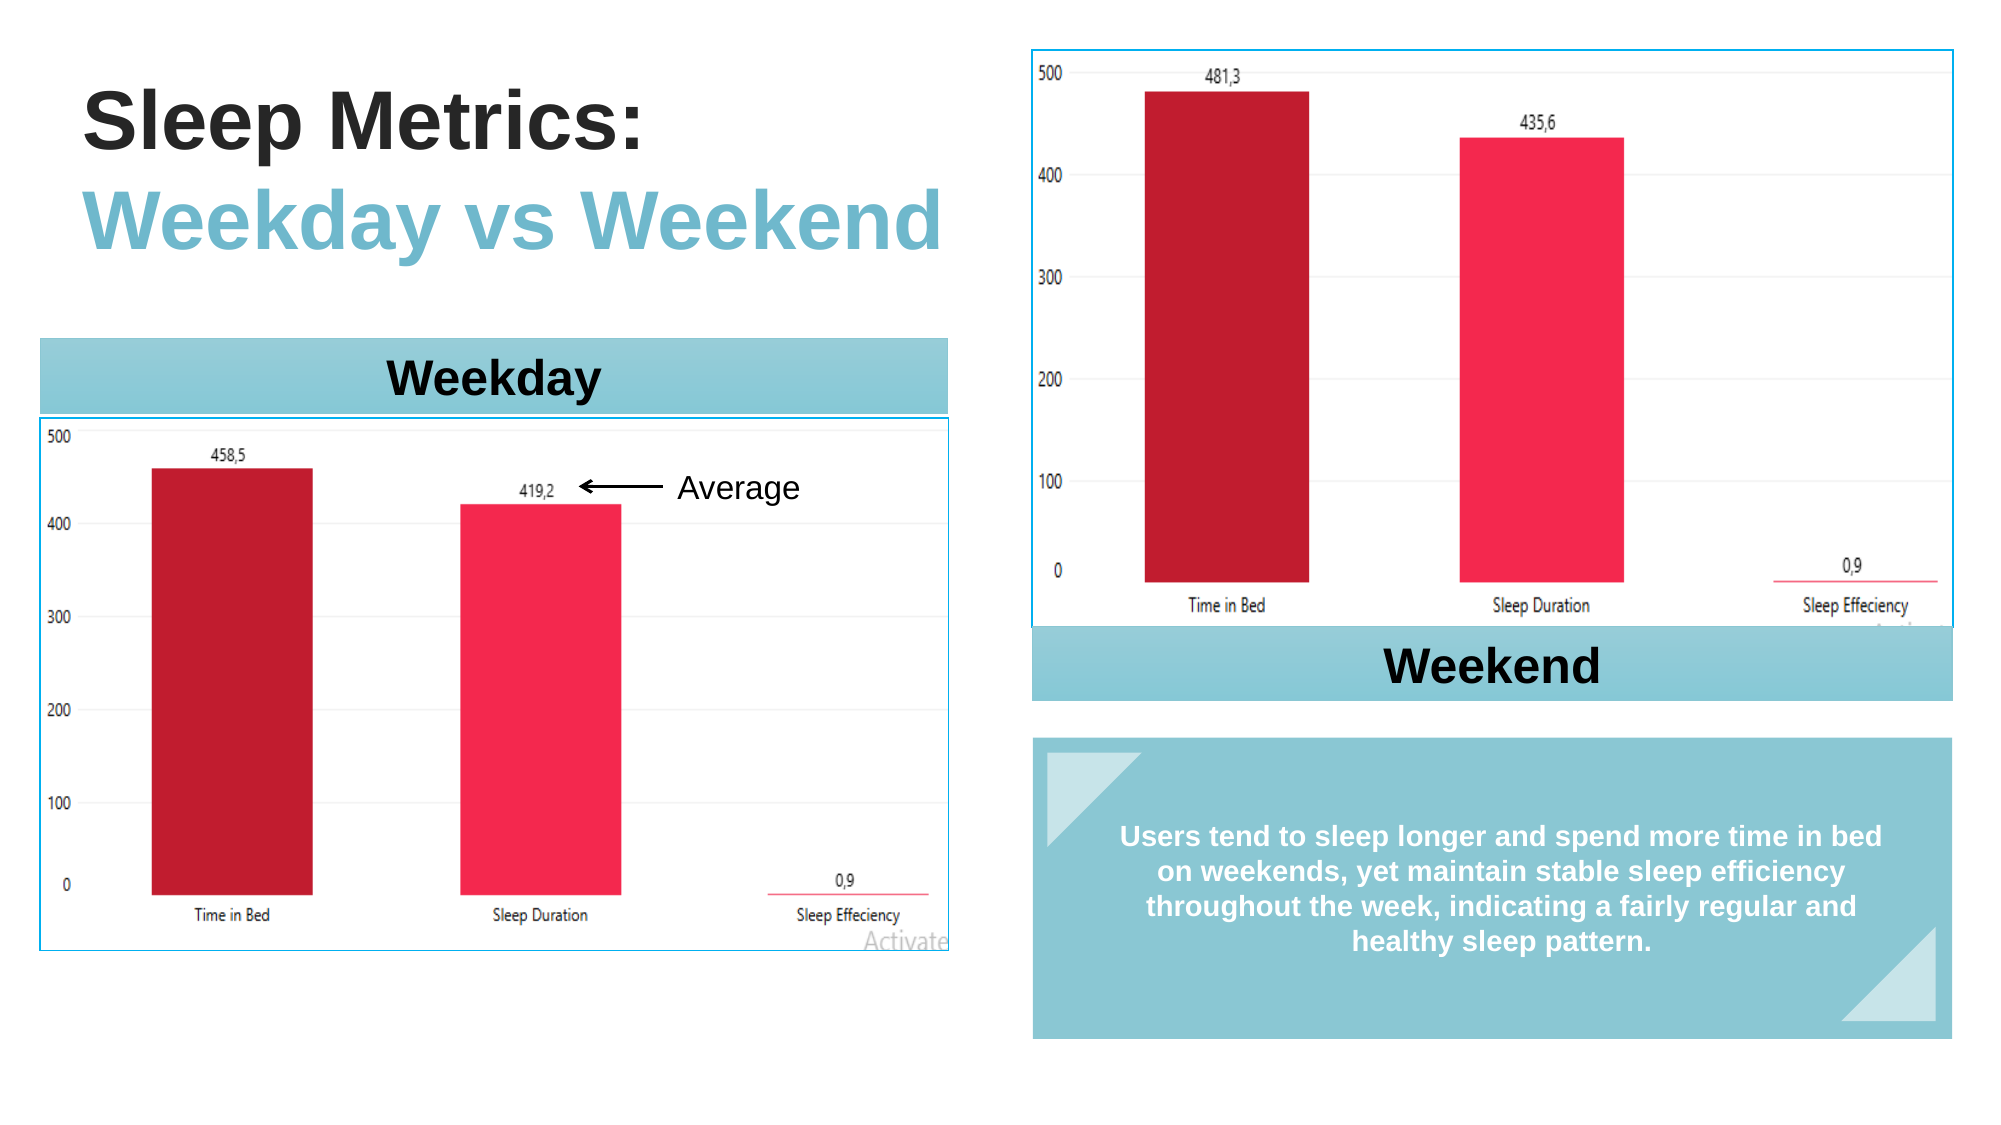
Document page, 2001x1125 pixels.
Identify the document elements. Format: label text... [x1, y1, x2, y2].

text_box [1032, 737, 1953, 1040]
text_box Users tend to sleep longer and spend more time in bed on weekends, yet maintain stable sleep efficiency throughout the week, indicating a fairly regular and healthy sleep pattern. [1094, 810, 1910, 965]
text_box [1046, 751, 1145, 850]
text_box Weekday [40, 338, 948, 414]
picture [42, 420, 947, 949]
text_box [1838, 924, 1937, 1023]
picture [1034, 52, 1951, 627]
text_box Weekend [1032, 627, 1953, 701]
text_box Sleep Metrics: Weekday vs Weekend [67, 58, 982, 274]
